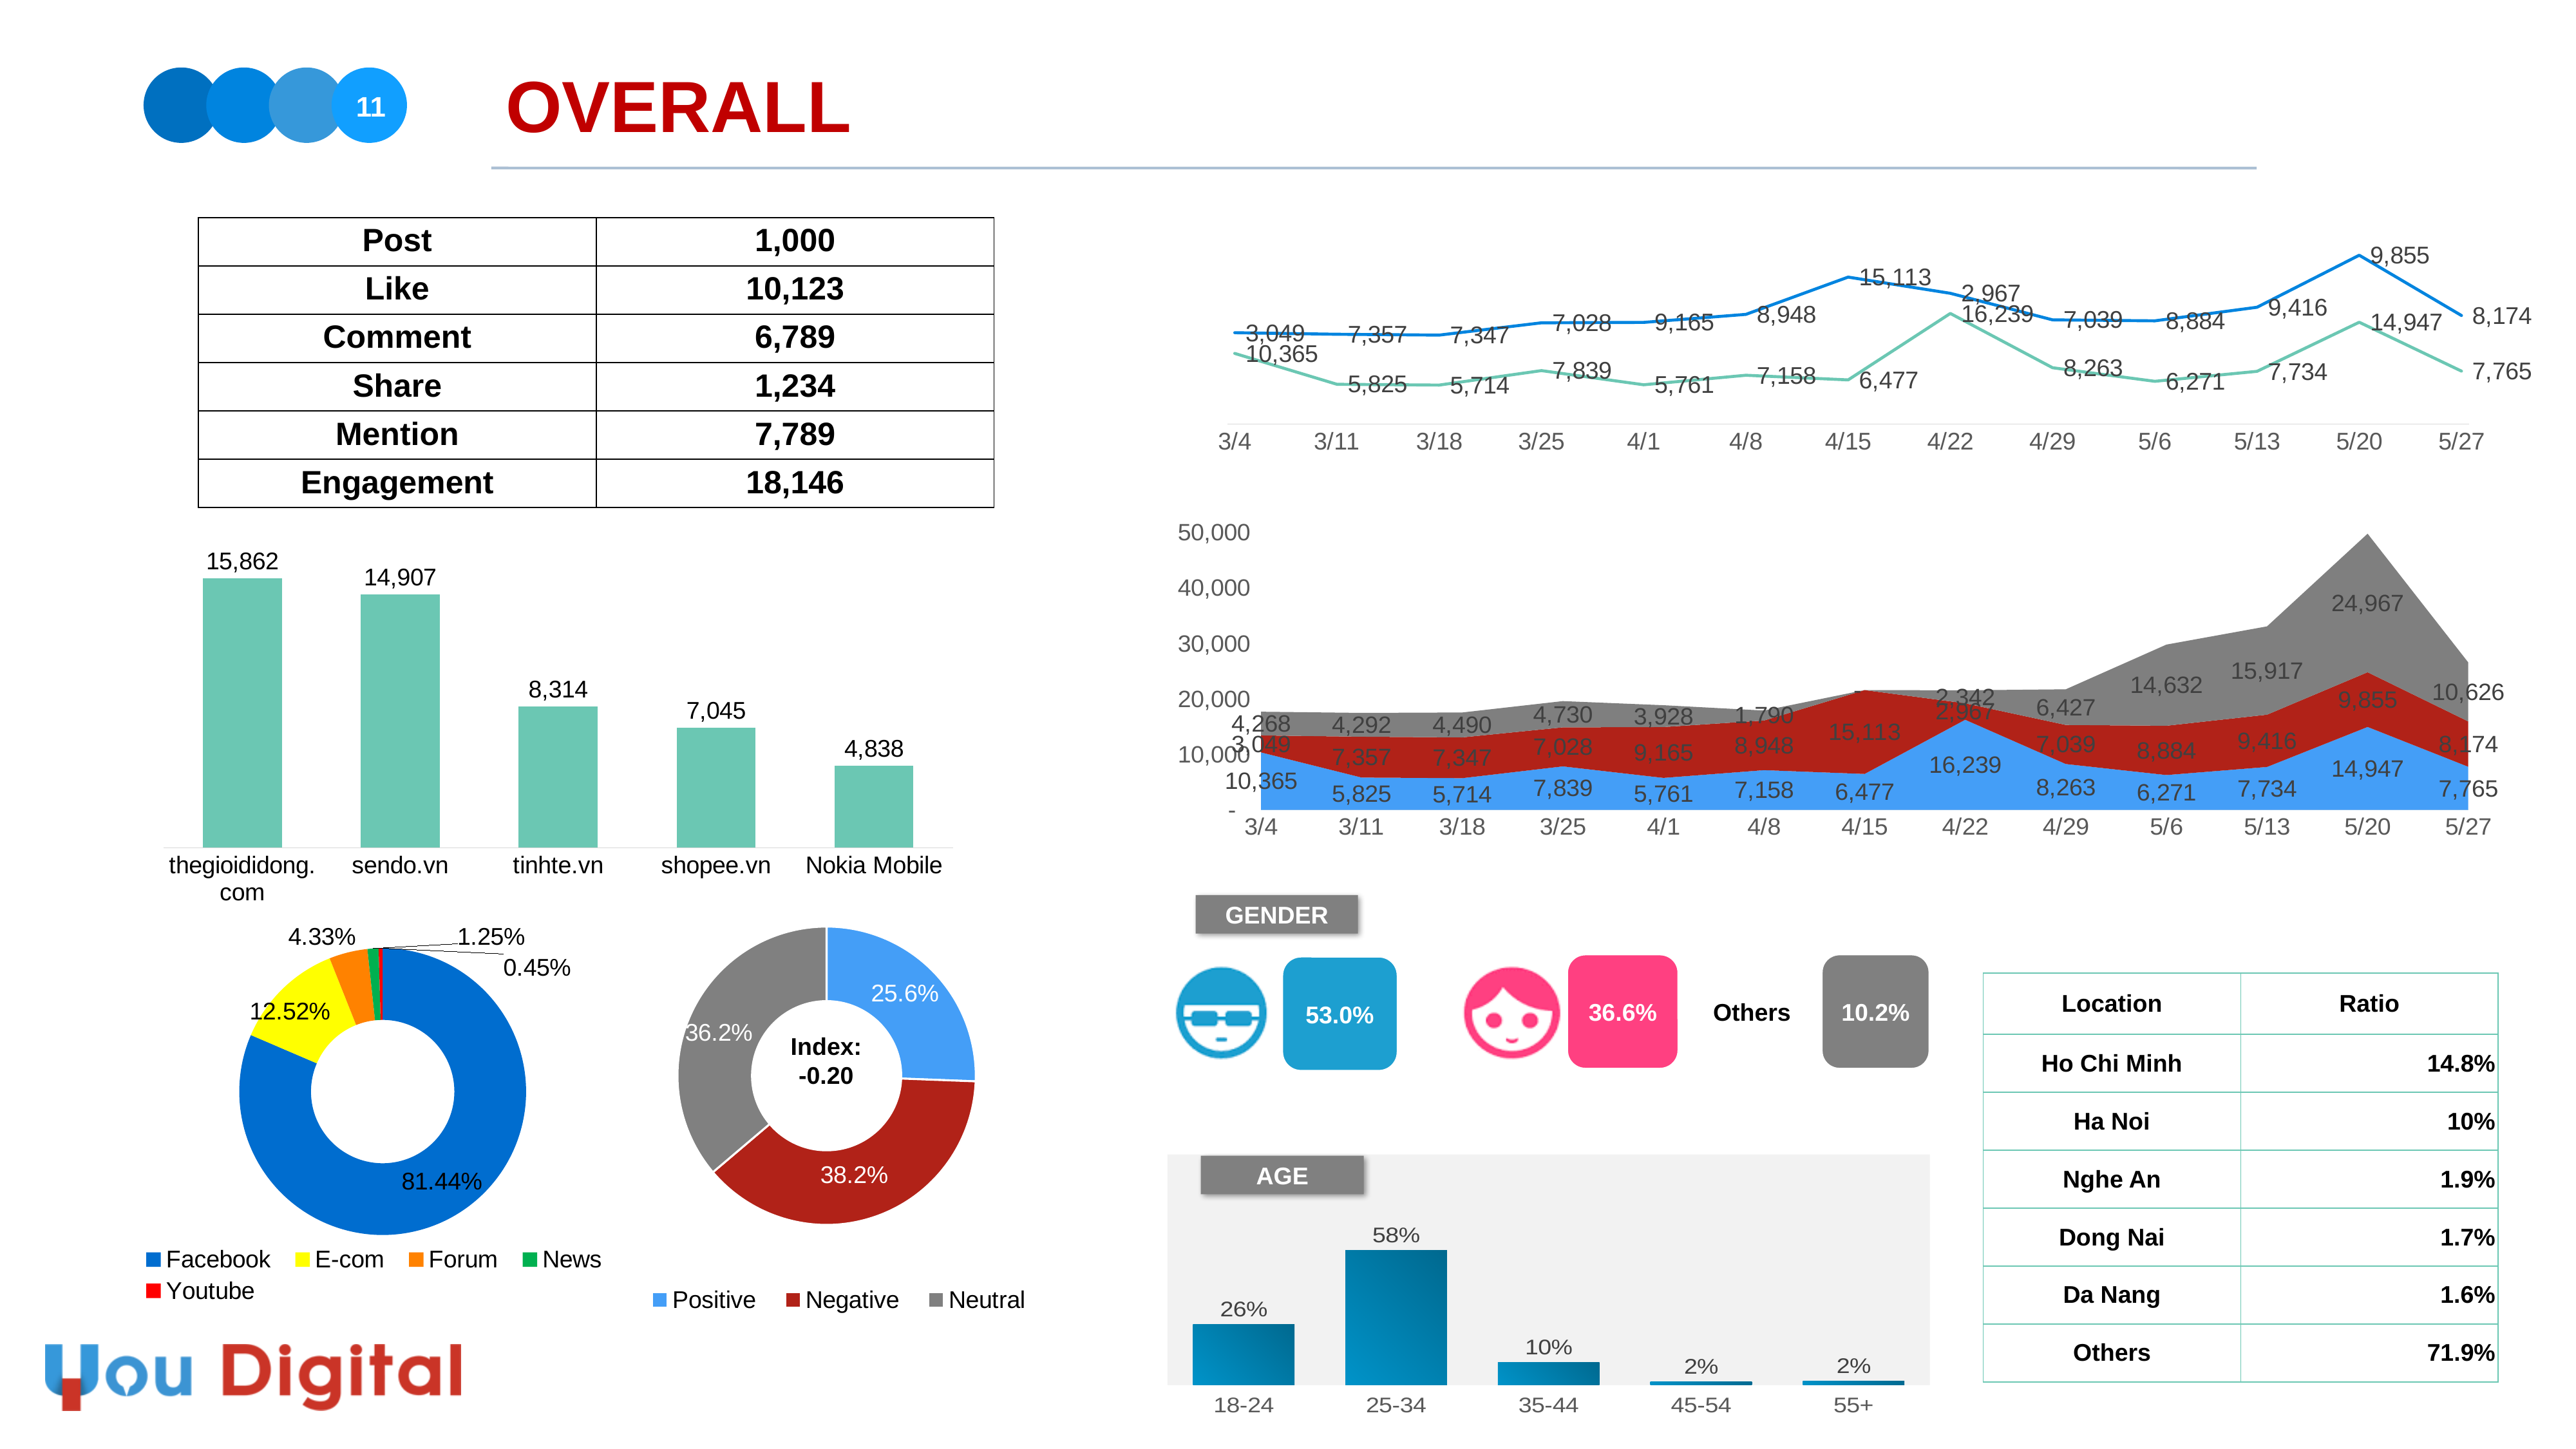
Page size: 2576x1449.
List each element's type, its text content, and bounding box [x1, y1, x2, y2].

chart [1132, 518, 2536, 840]
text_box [1166, 895, 1931, 1072]
table_cell 71.9% [2241, 1325, 2497, 1381]
table_cell Share [199, 363, 596, 410]
table_header Post [199, 218, 596, 265]
table_cell 14.8% [2241, 1035, 2497, 1092]
table_cell 6,789 [597, 315, 994, 362]
chart [1095, 71, 2539, 484]
chart [146, 534, 970, 914]
table_cell Ho Chi Minh [1984, 1035, 2240, 1092]
slide_number 11 [348, 82, 394, 129]
table_cell 10% [2241, 1093, 2497, 1150]
chart [1166, 1154, 1931, 1418]
table_cell Ha Noi [1984, 1093, 2240, 1150]
table_cell Like [199, 267, 596, 314]
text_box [592, 884, 1050, 1343]
table_header Location [1984, 974, 2240, 1034]
table_cell Dong Nai [1984, 1209, 2240, 1265]
table_cell 1.7% [2241, 1209, 2497, 1265]
table_cell Comment [199, 315, 596, 362]
table_cell 18,146 [597, 460, 994, 507]
table_cell 7,789 [597, 412, 994, 459]
table_cell Mention [199, 412, 596, 459]
table_header Ratio [2241, 974, 2497, 1034]
table_cell 1.9% [2241, 1151, 2497, 1208]
table_cell Engagement [199, 460, 596, 507]
table_cell 10,123 [597, 267, 994, 314]
table_cell Nghe An [1984, 1151, 2240, 1208]
table_header 1,000 [597, 218, 994, 265]
table_cell 1.6% [2241, 1267, 2497, 1323]
chart [129, 922, 621, 1322]
table_cell 1,234 [597, 363, 994, 410]
table_cell Da Nang [1984, 1267, 2240, 1323]
title OVERALL [500, 53, 2445, 175]
picture [45, 1344, 461, 1411]
table_cell Others [1984, 1325, 2240, 1381]
